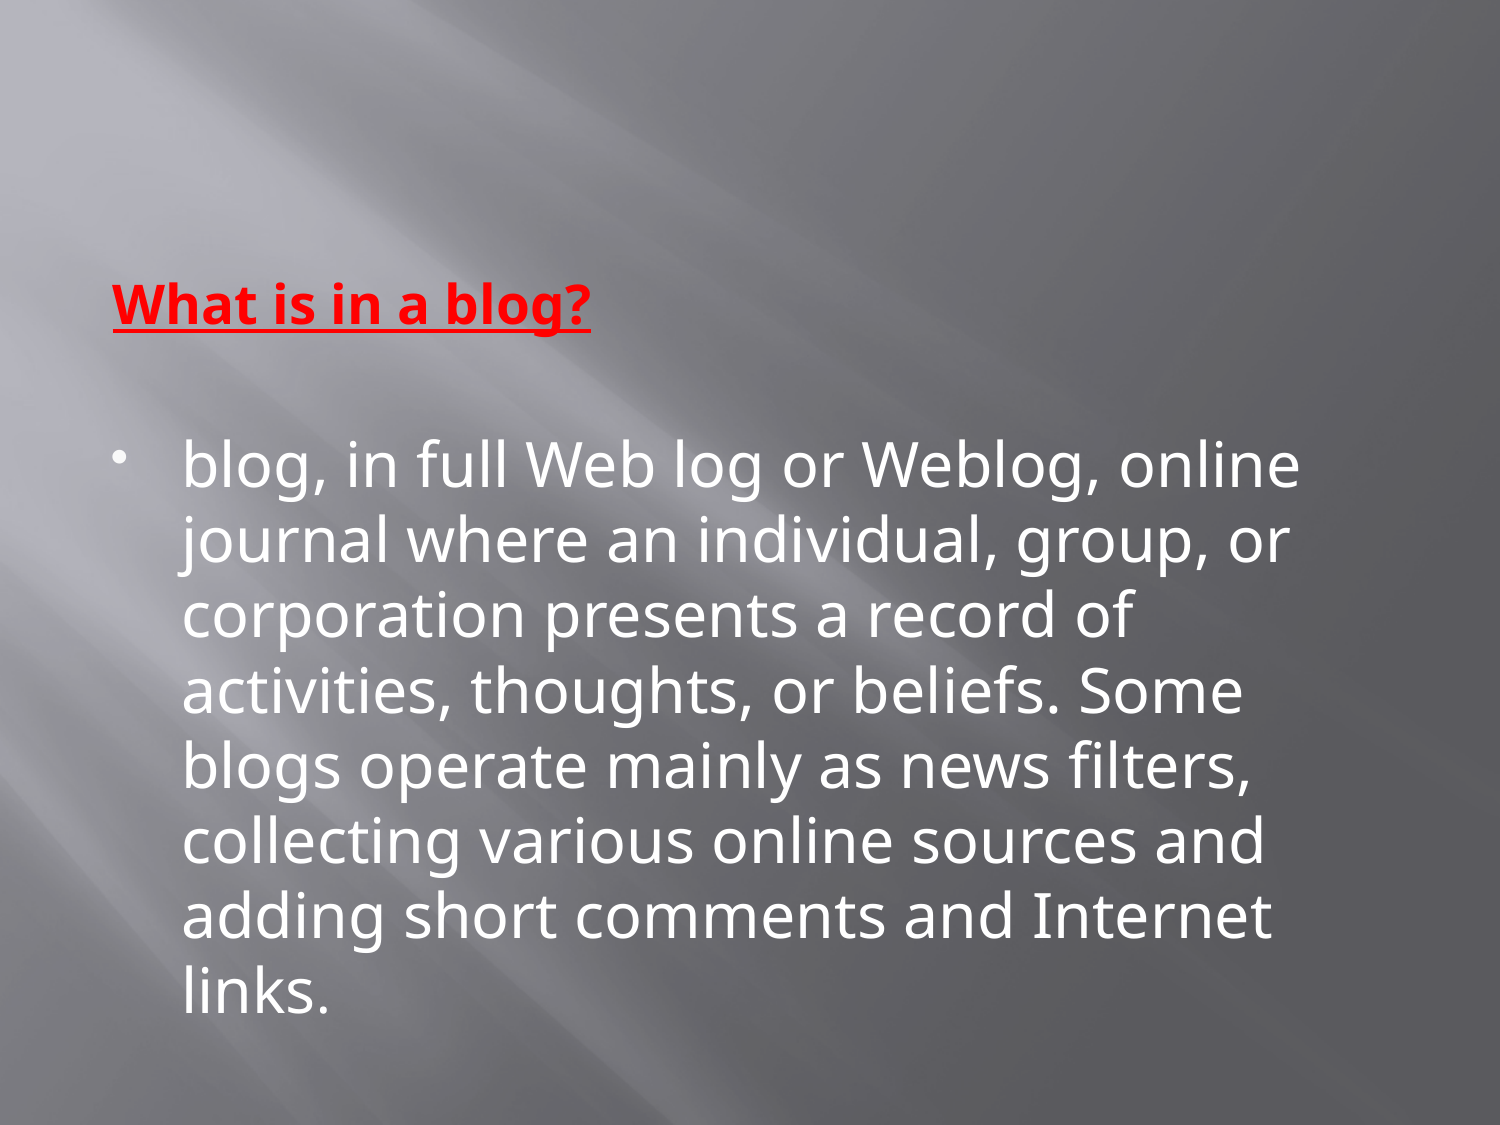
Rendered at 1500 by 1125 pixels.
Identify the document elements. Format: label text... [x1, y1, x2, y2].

list What is in a blog? blog, in full Web log or Weblog, online journal where an individual, group, or corporation presents a record of activities, thoughts, or beliefs. Some blogs operate mainly as news filters, collecting various online sources and adding short comments and Internet links. [75, 262, 1425, 1035]
